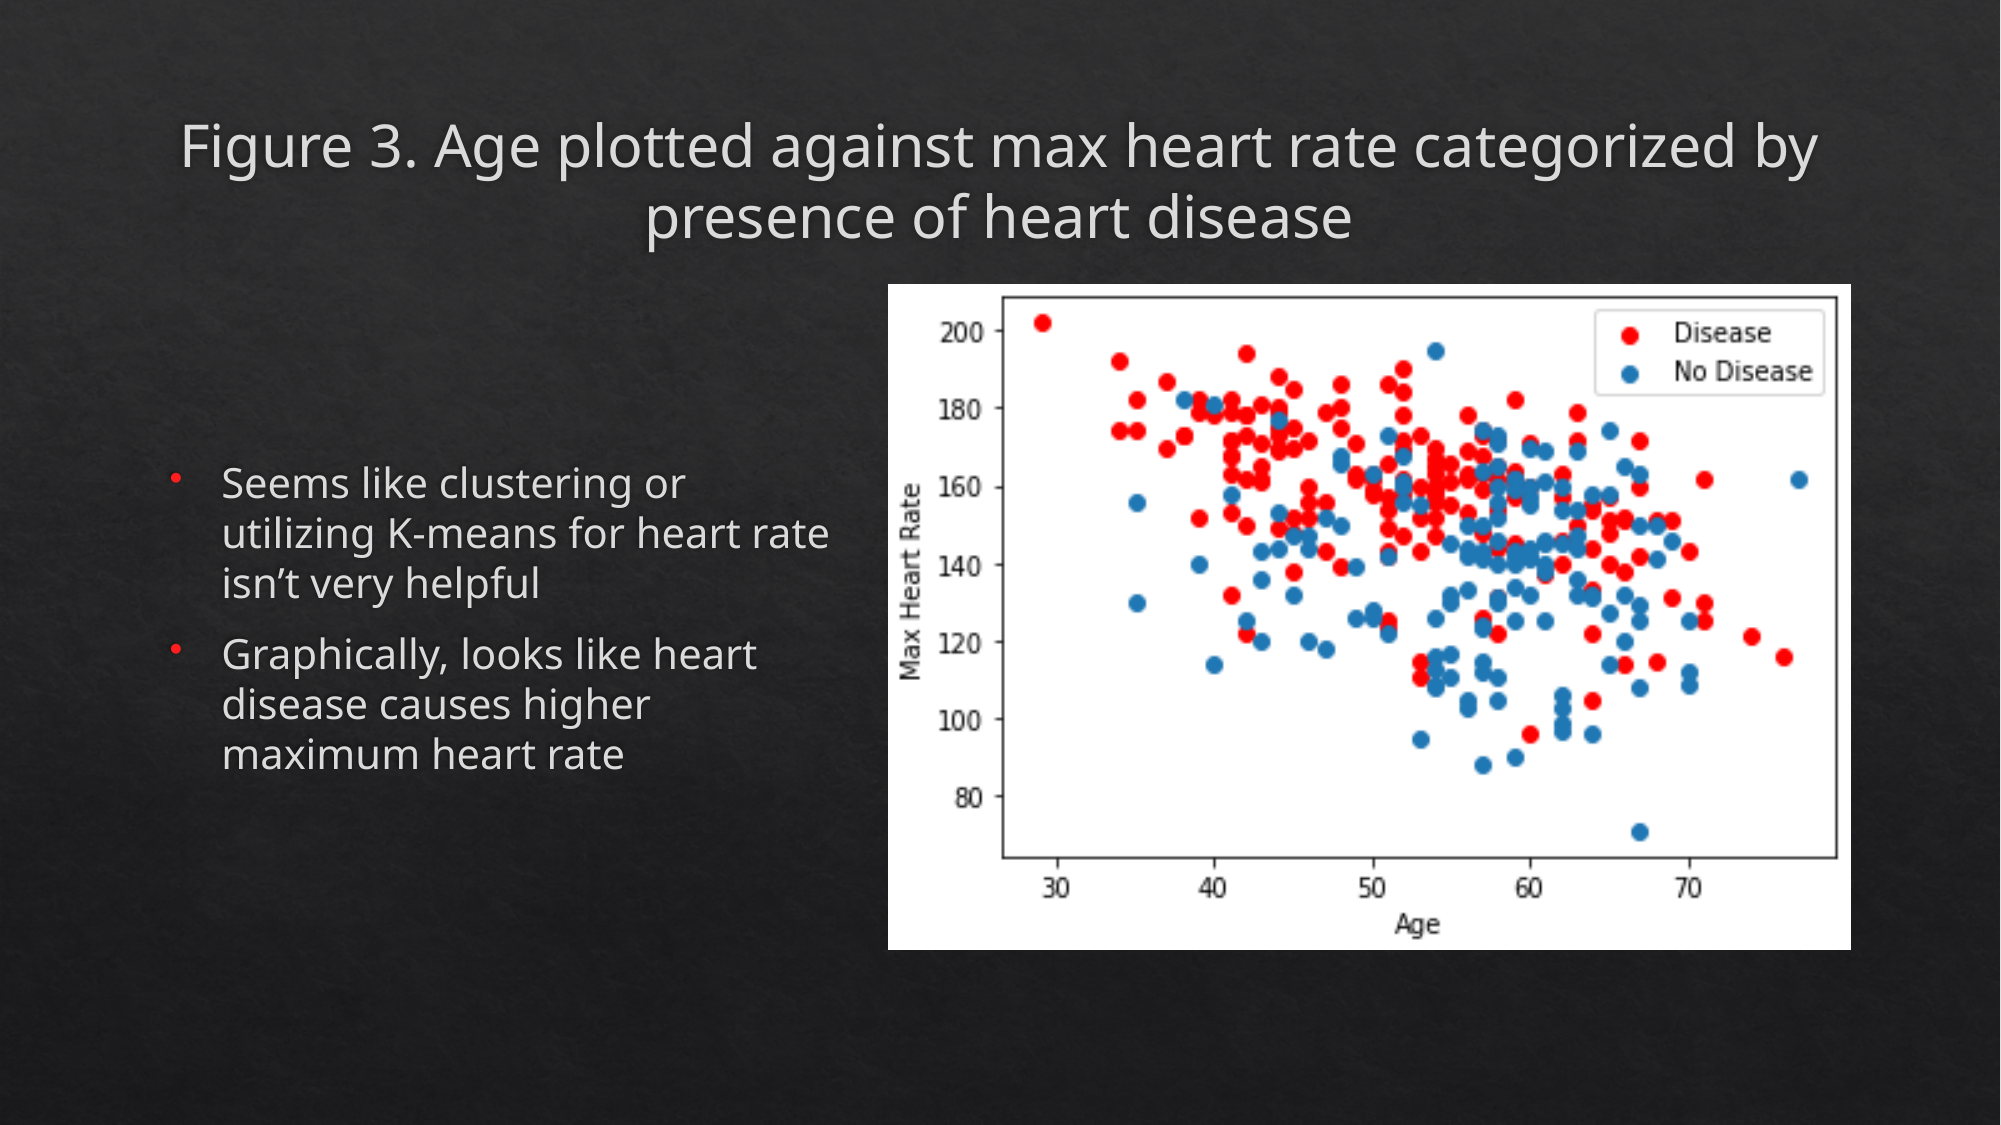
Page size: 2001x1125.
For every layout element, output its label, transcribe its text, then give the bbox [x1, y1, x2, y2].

picture [887, 283, 1851, 951]
title Figure 3. Age plotted against max heart rate categorized by presence of heart disease [149, 99, 1849, 260]
list Seems like clustering or utilizing K-means for heart rate isn’t very helpful Graphically, looks like heart disease causes higher maximum heart rate [149, 284, 856, 950]
